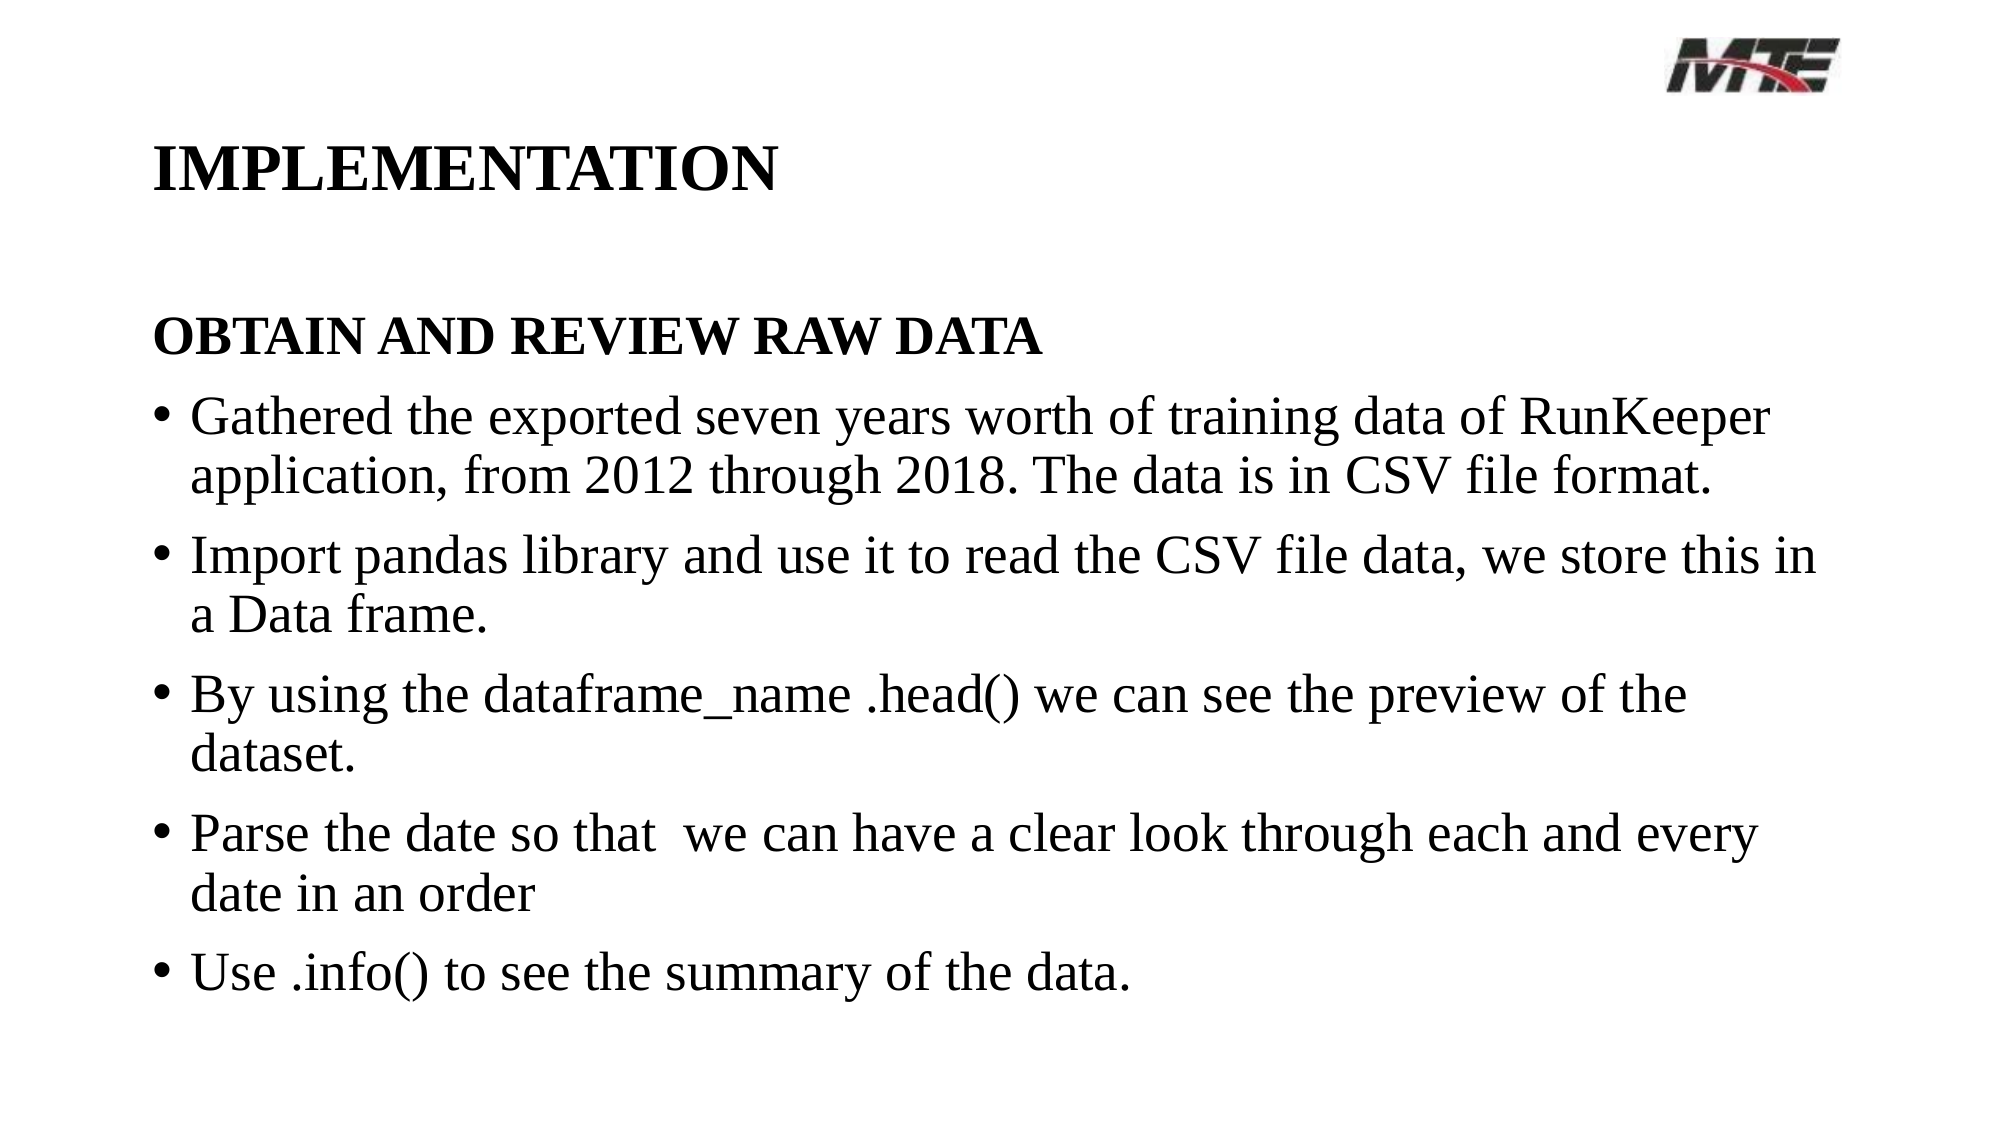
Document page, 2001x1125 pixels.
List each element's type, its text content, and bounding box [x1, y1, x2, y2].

list OBTAIN AND REVIEW RAW DATA Gathered the exported seven years worth of training data of RunKeeper application, from 2012 through 2018. The data is in CSV file format. Import pandas library and use it to read the CSV file data, we store this in a Data frame. By using the dataframe_name .head() we can see the preview of the dataset. Parse the date so that we can have a clear look through each and every date in an order Use .info() to see the summary of the data. [137, 299, 1863, 1014]
title IMPLEMENTATION [137, 59, 1863, 278]
picture [1664, 37, 1845, 96]
